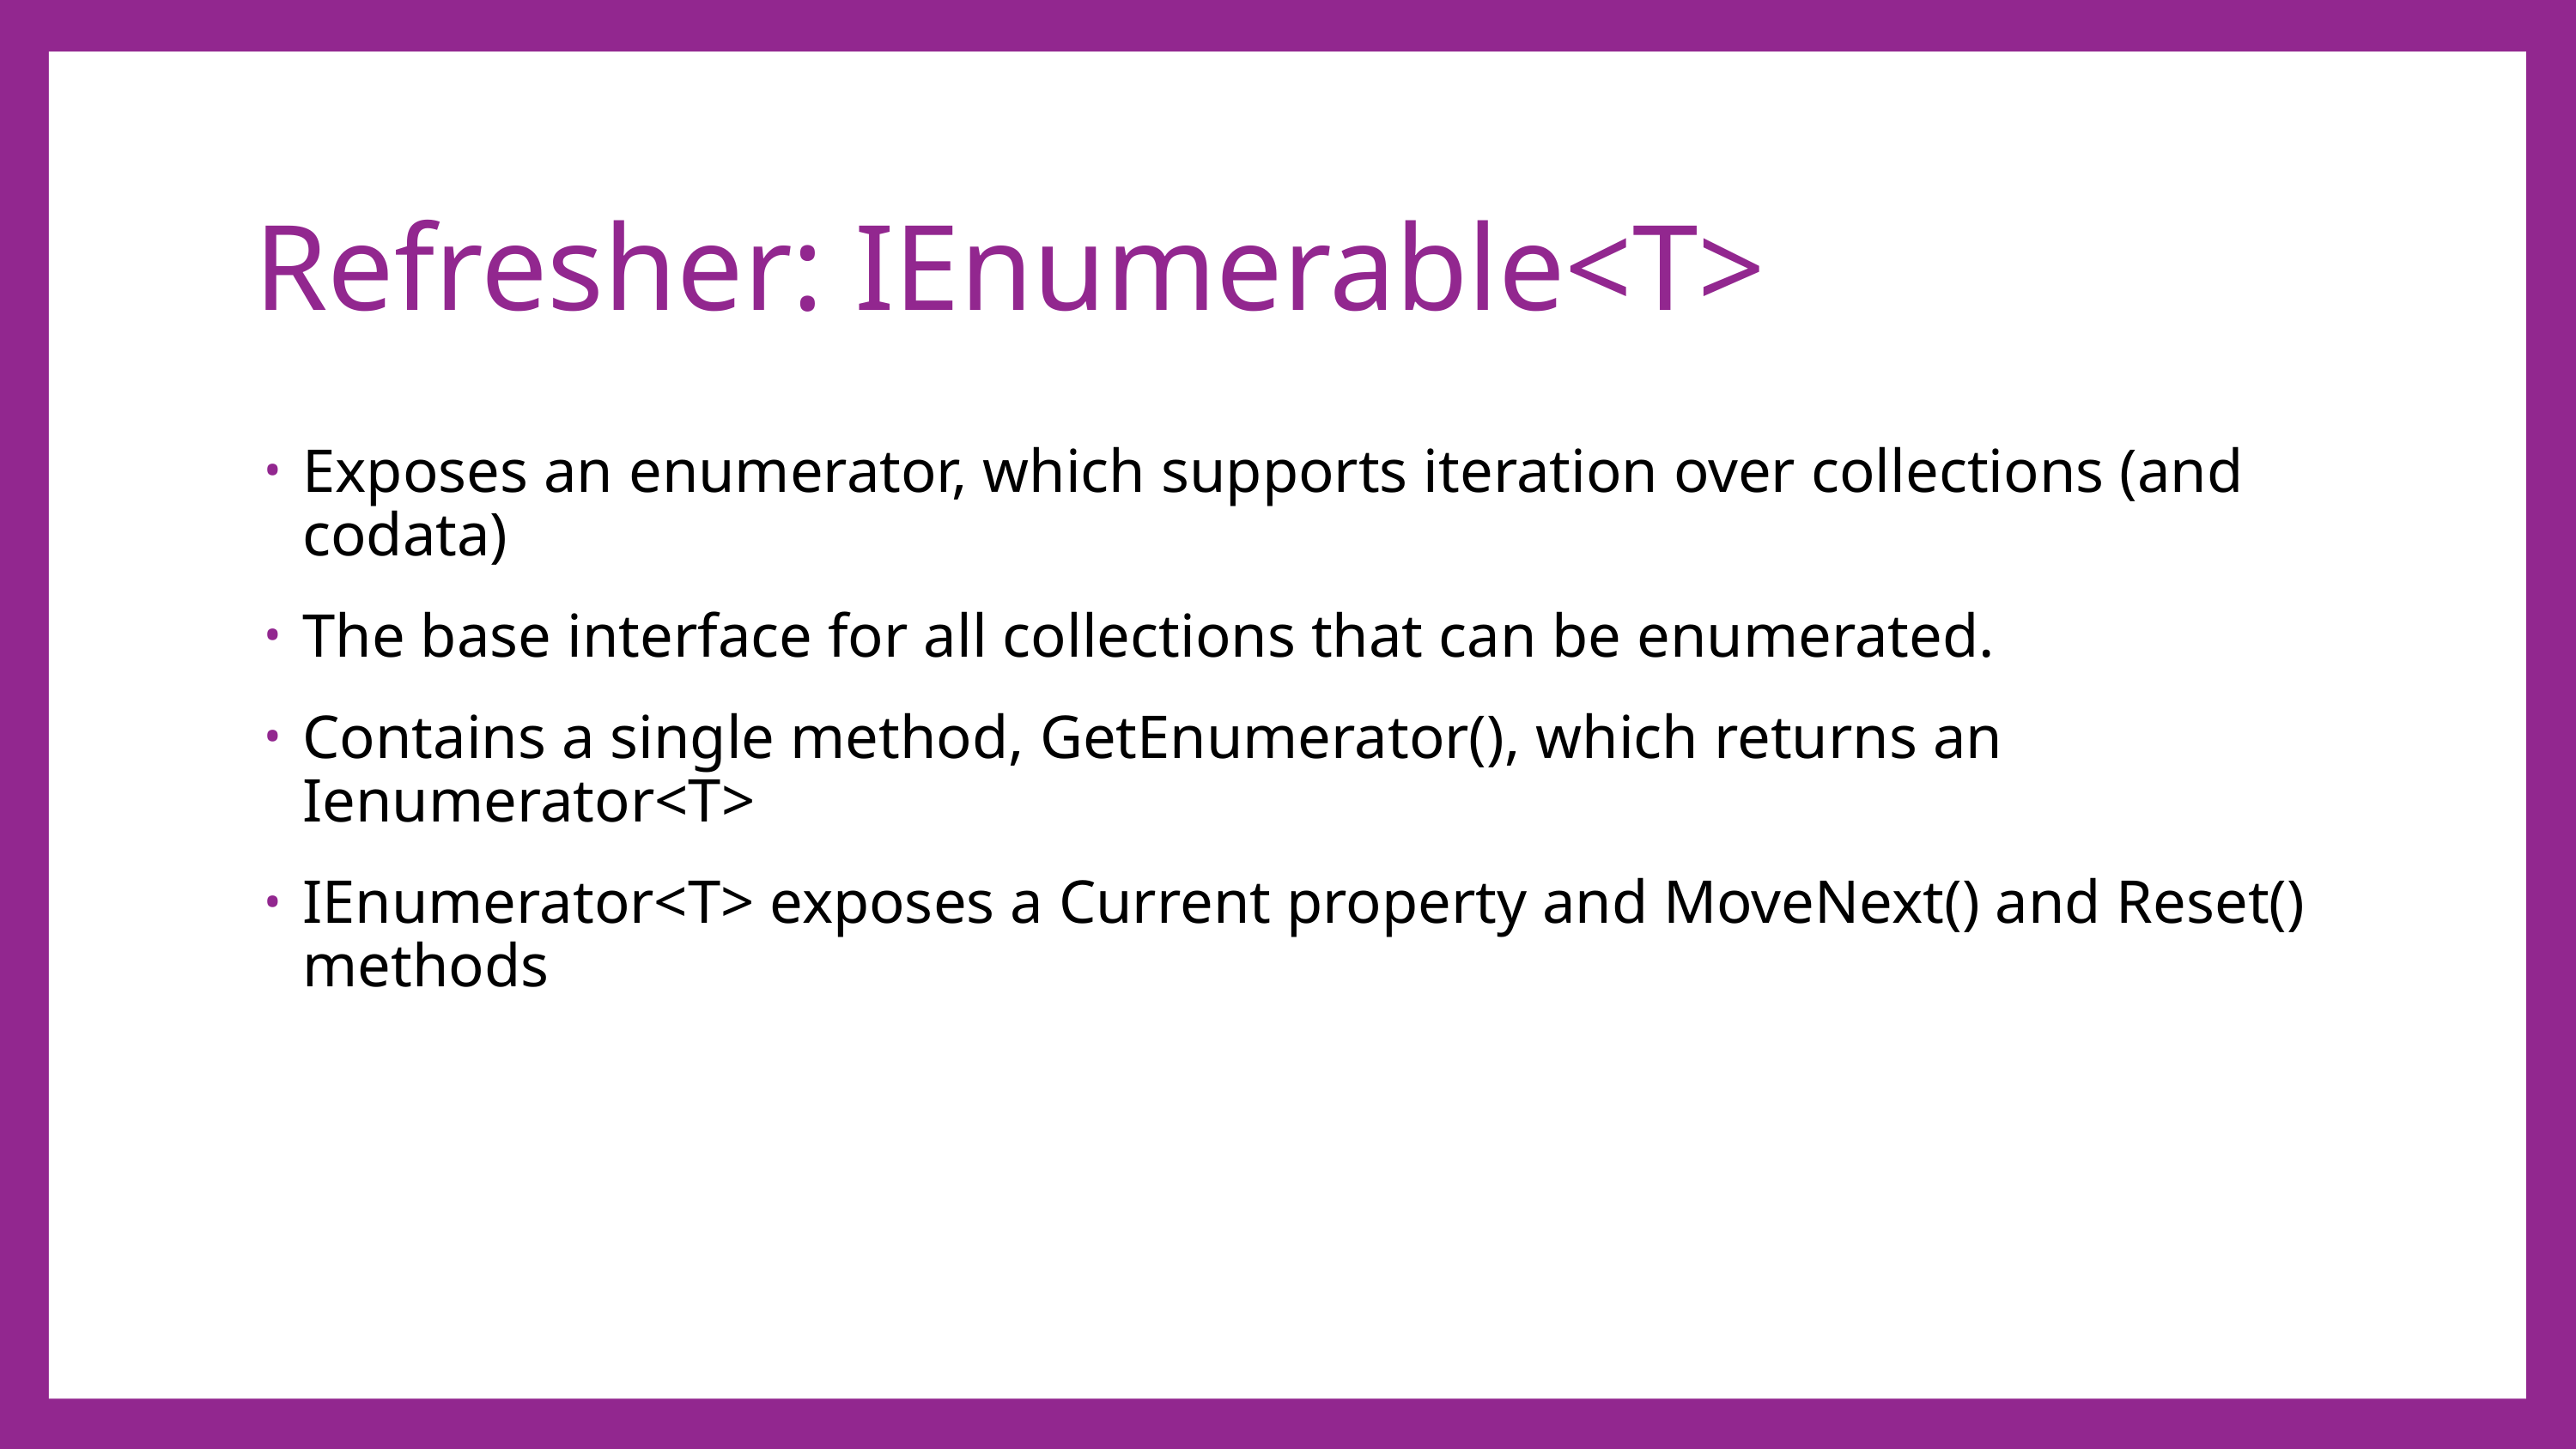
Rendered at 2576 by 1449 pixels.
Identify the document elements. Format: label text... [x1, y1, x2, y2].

list Exposes an enumerator, which supports iteration over collections (and codata) The base interface for all collections that can be enumerated. Contains a single method, GetEnumerator(), which returns an Ienumerator<T> IEnumerator<T> exposes a Current property and MoveNext() and Reset() methods [241, 434, 2328, 1288]
title Refresher: IEnumerable<T> [241, 129, 2329, 415]
